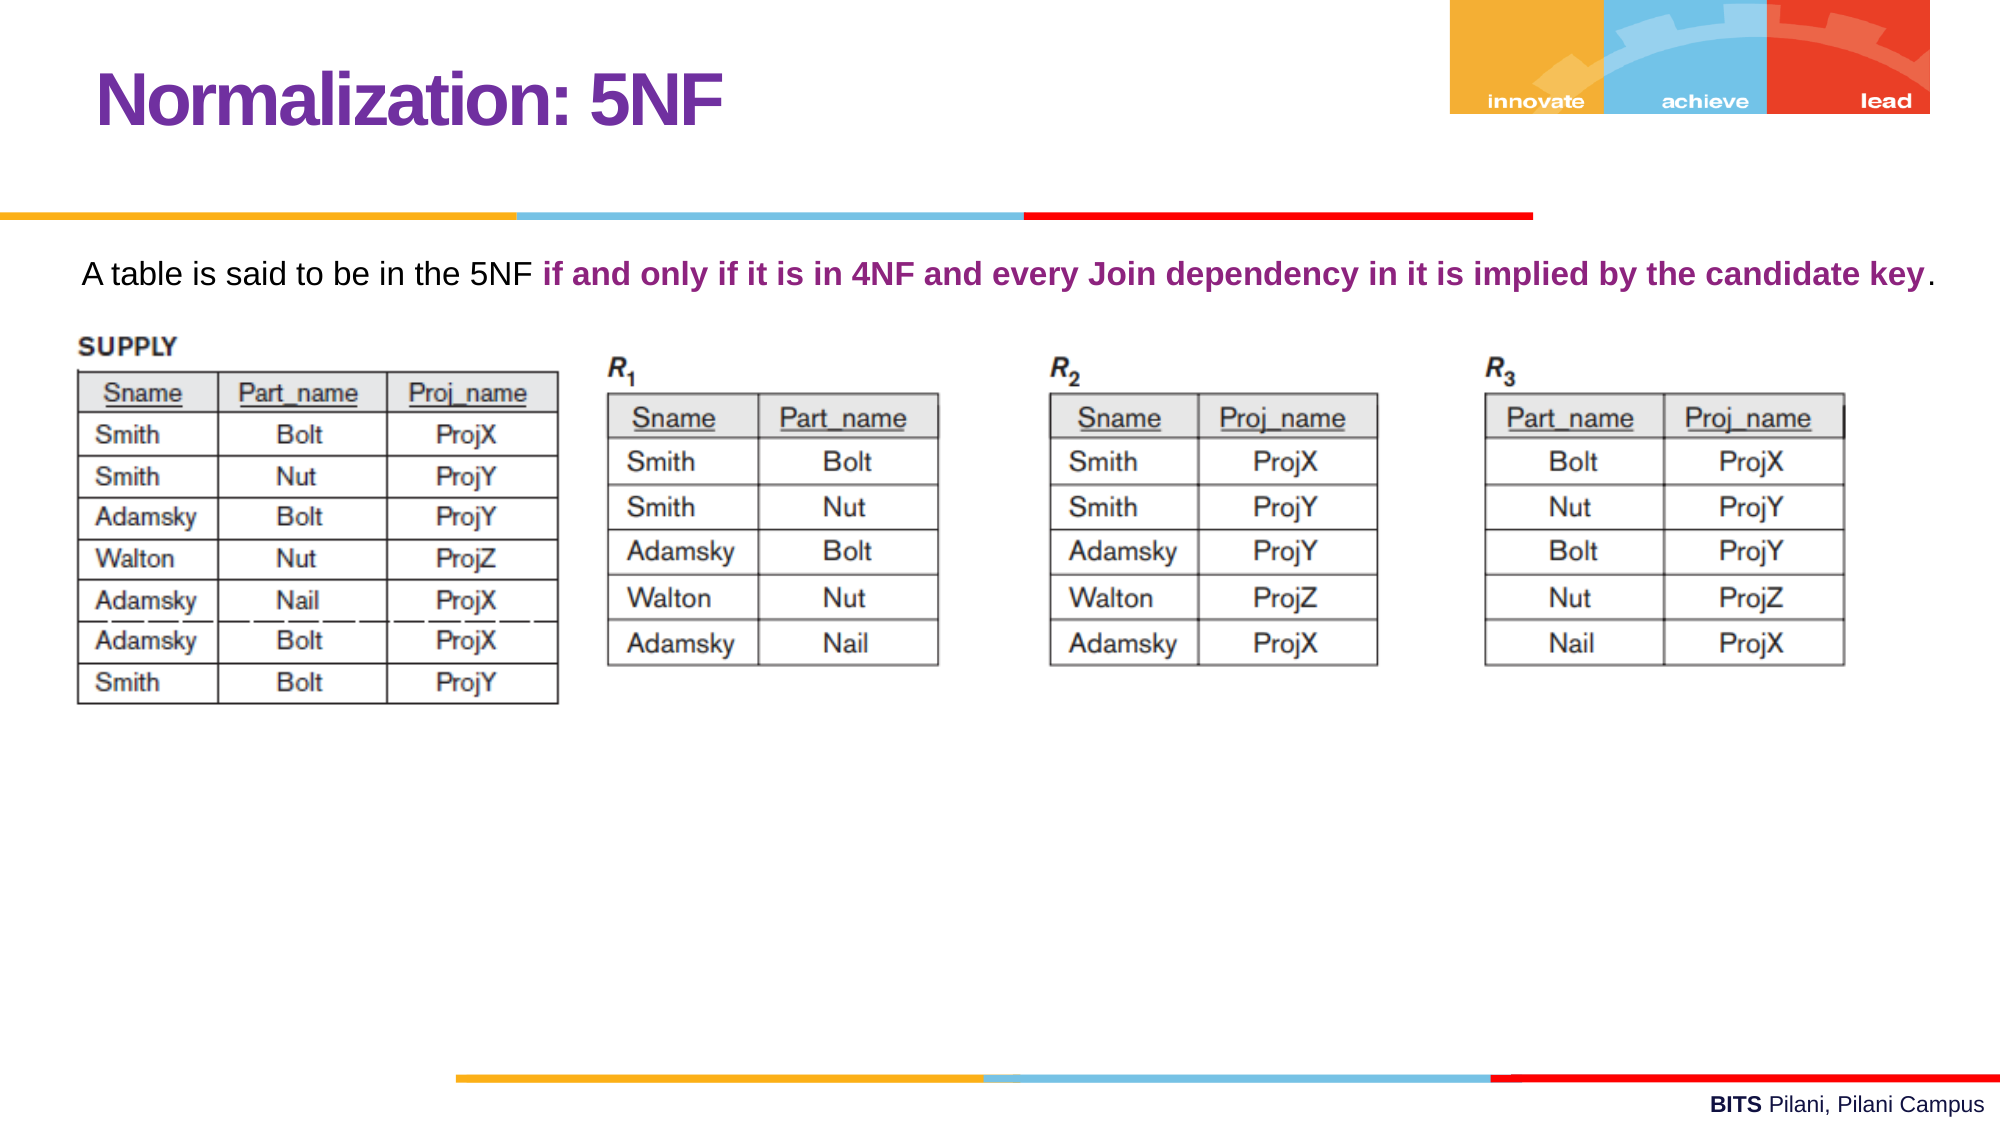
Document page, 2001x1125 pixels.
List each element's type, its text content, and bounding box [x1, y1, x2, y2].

picture [66, 322, 565, 722]
picture [592, 338, 1860, 681]
text_box Normalization: 5NF [79, 9, 1464, 197]
picture [1449, 0, 1930, 114]
text_box A table is said to be in the 5NF if and only if it is in 4NF and every Join dependency in it is implied by the candidate key. [66, 245, 1973, 433]
